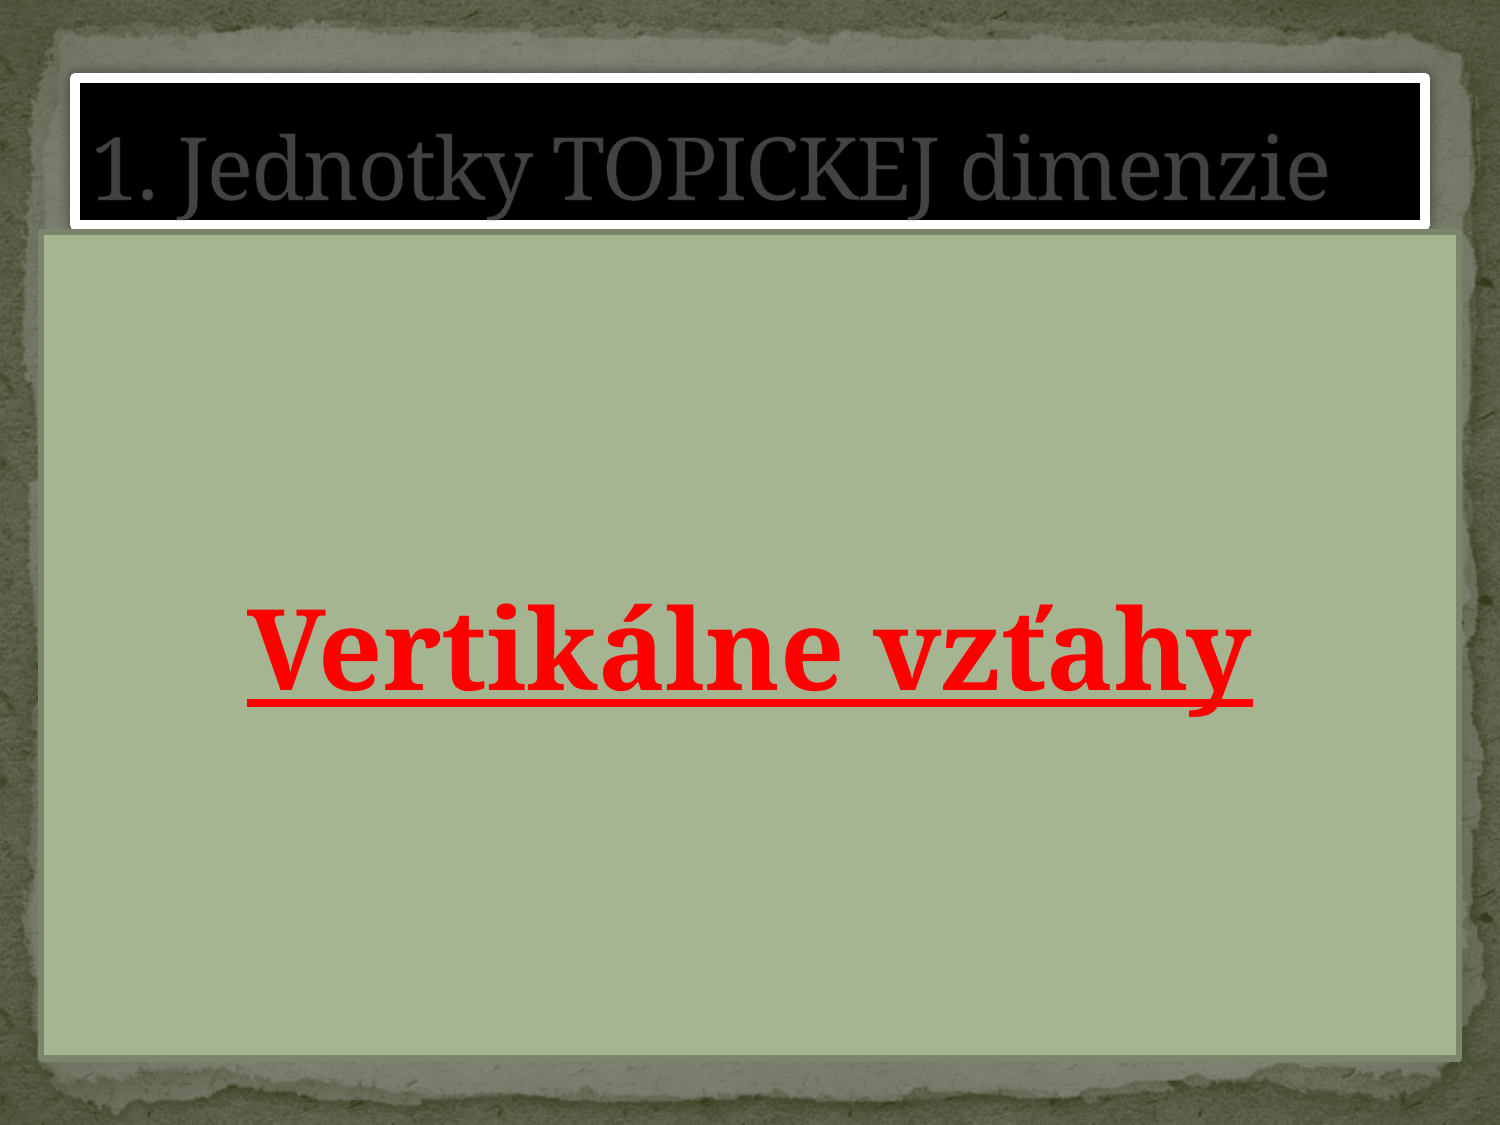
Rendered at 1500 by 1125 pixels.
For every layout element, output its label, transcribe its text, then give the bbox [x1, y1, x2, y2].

text_box Vertikálne vzťahy [38, 229, 1462, 1062]
title 1. Jednotky TOPICKEJ dimenzie [70, 73, 1430, 229]
